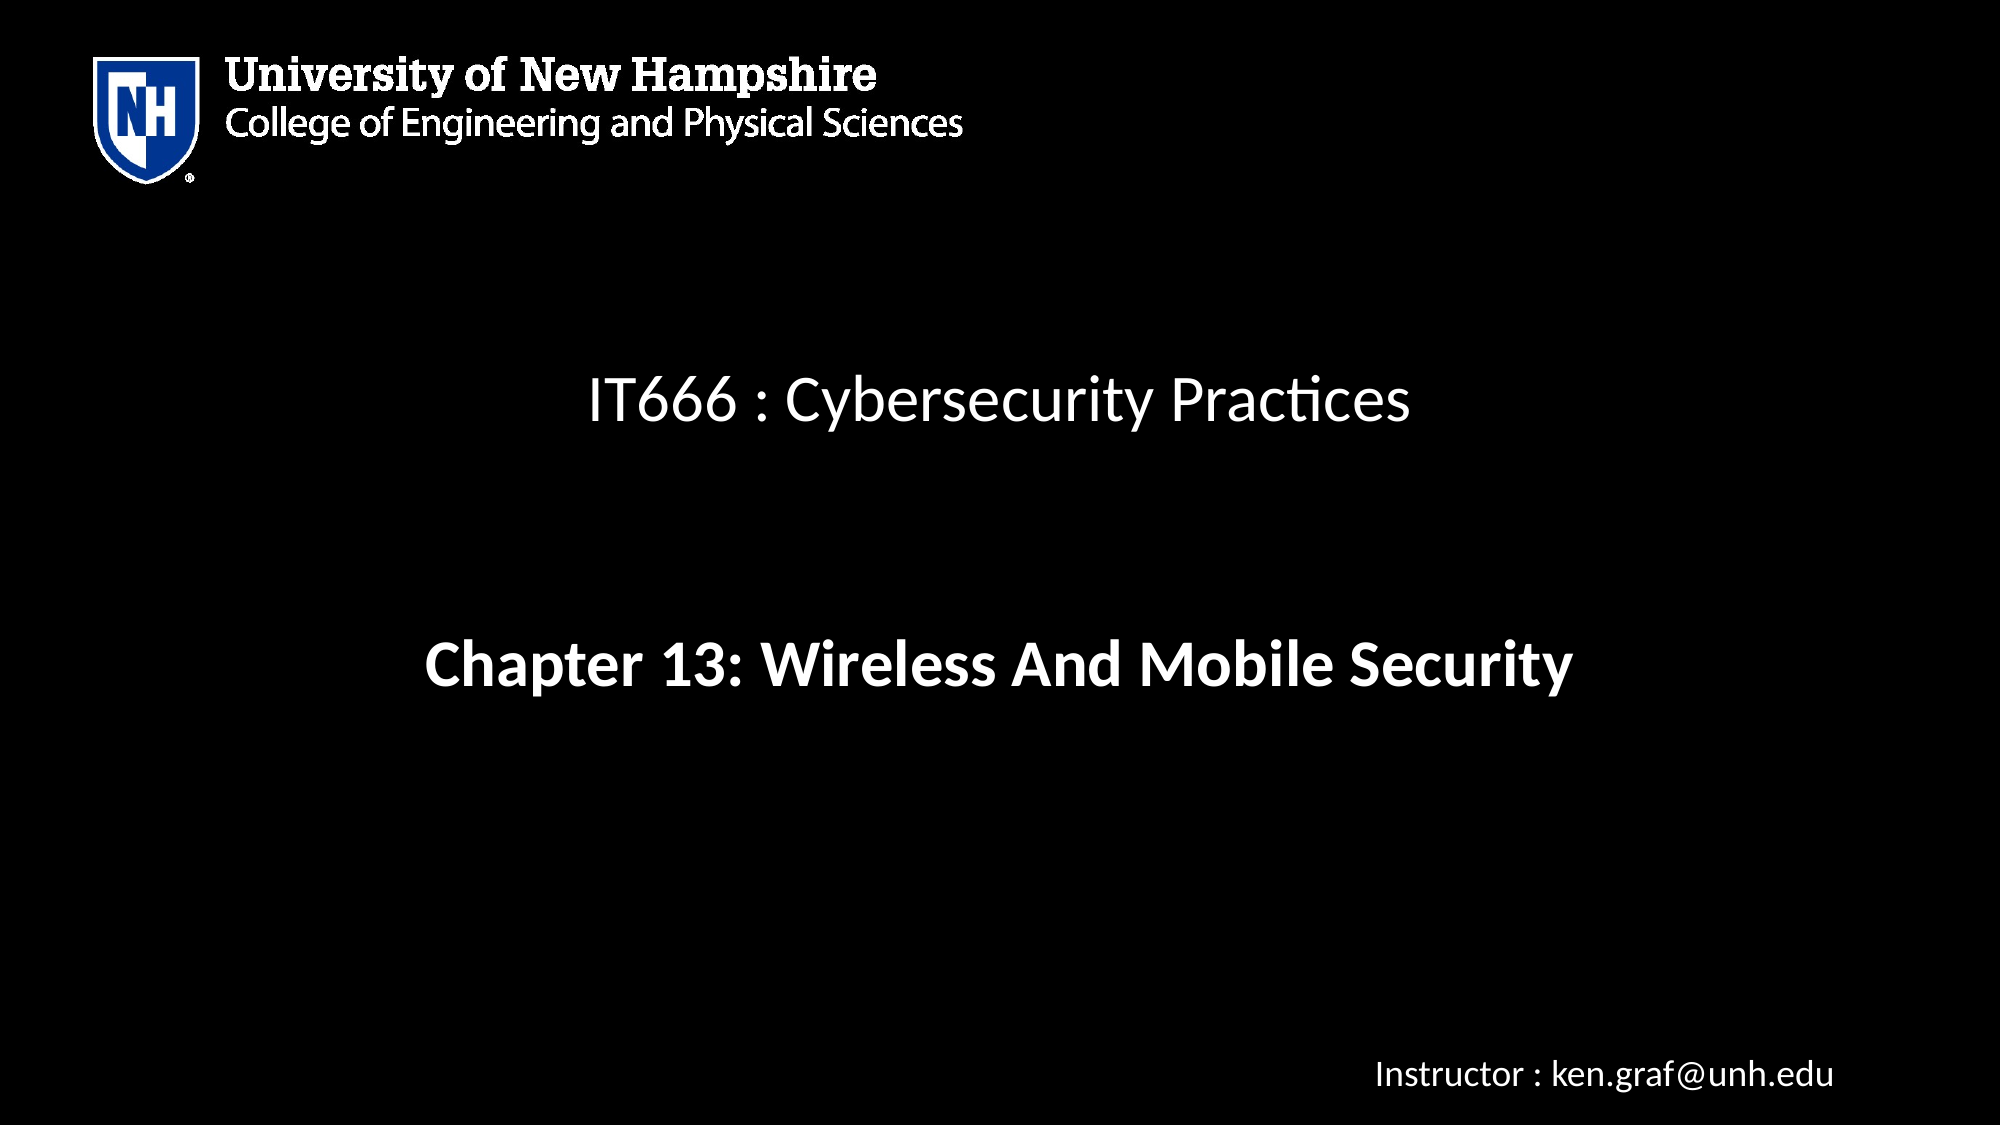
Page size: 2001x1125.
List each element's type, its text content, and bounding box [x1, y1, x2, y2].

picture [92, 54, 963, 200]
subtitle Chapter 13: Wireless And Mobile Security [300, 612, 1700, 925]
title IT666 : Cybersecurity Practices [99, 274, 1900, 516]
